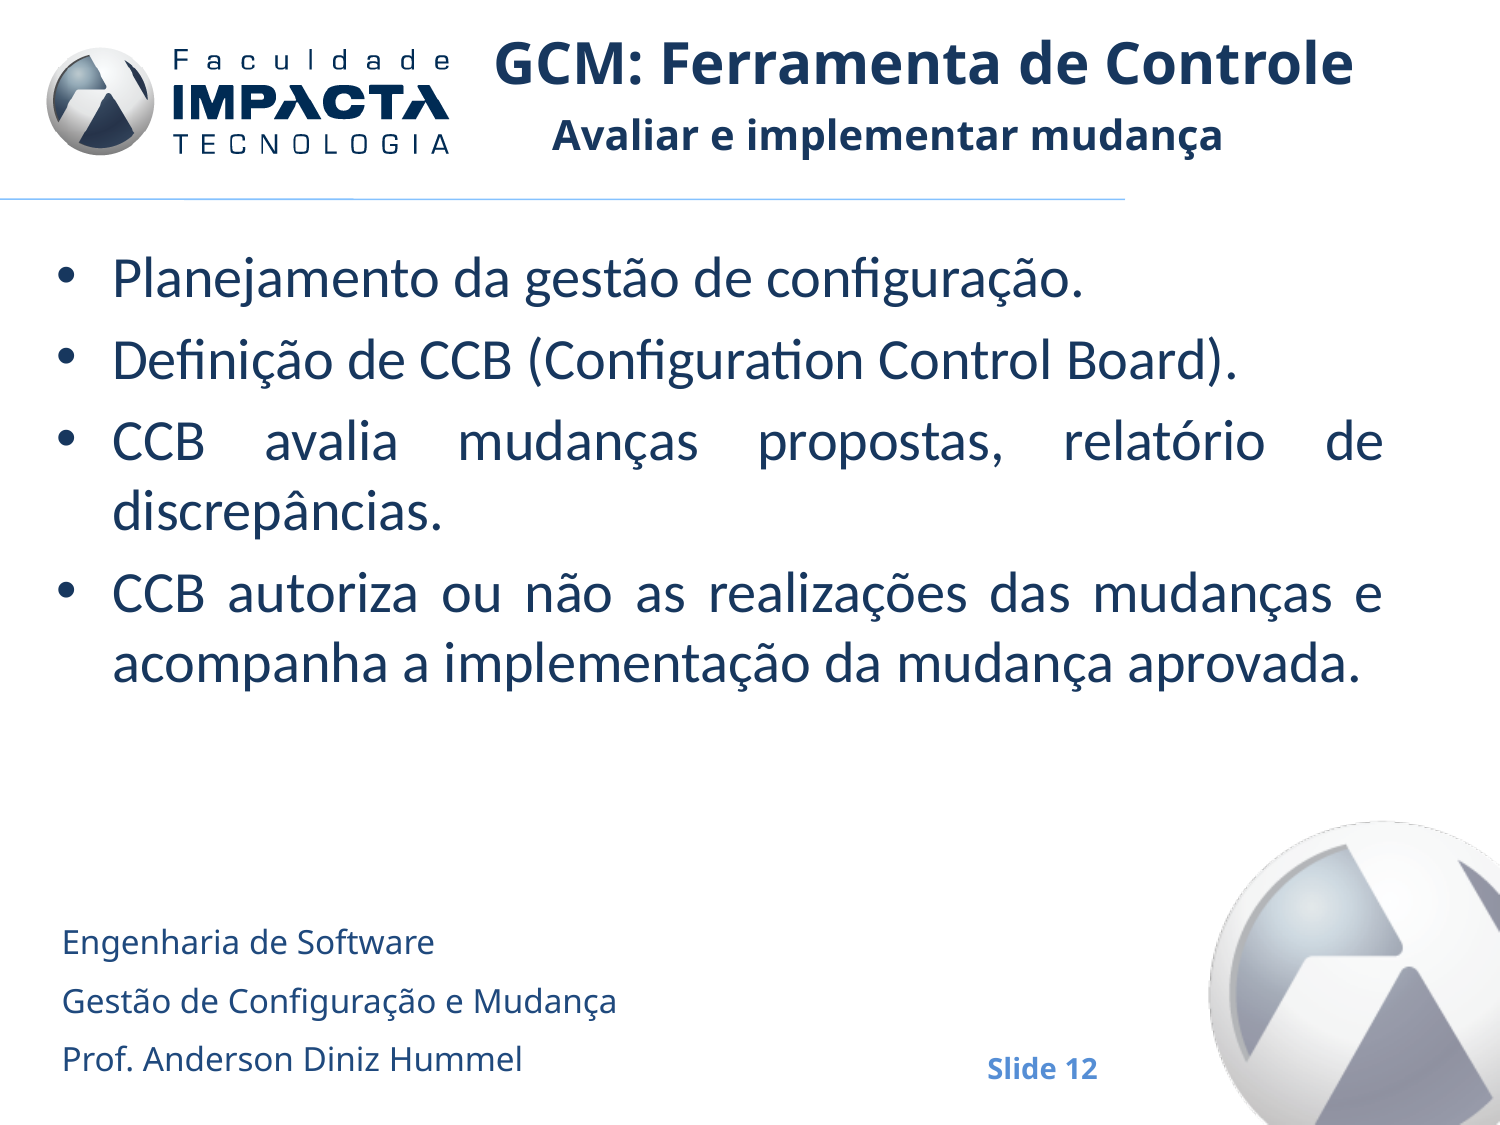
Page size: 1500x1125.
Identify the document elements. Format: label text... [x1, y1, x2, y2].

list Avaliar e implementar mudança [537, 101, 1471, 197]
picture [1206, 787, 1500, 1125]
list Prof. Anderson Diniz Hummel [46, 1031, 868, 1102]
list Planejamento da gestão de configuração. Definição de CCB (Configuration Control Board). CCB avalia mudanças propostas, relatório de discrepâncias. CCB autoriza ou não as realizações das mudanças e acompanha a implementação da mudança aprovada. [41, 231, 1400, 894]
list Gestão de Configuração e Mudança [46, 972, 868, 1031]
list Engenharia de Software [46, 914, 868, 972]
picture [35, 35, 458, 164]
title GCM: Ferramenta de Controle [478, 19, 1483, 102]
